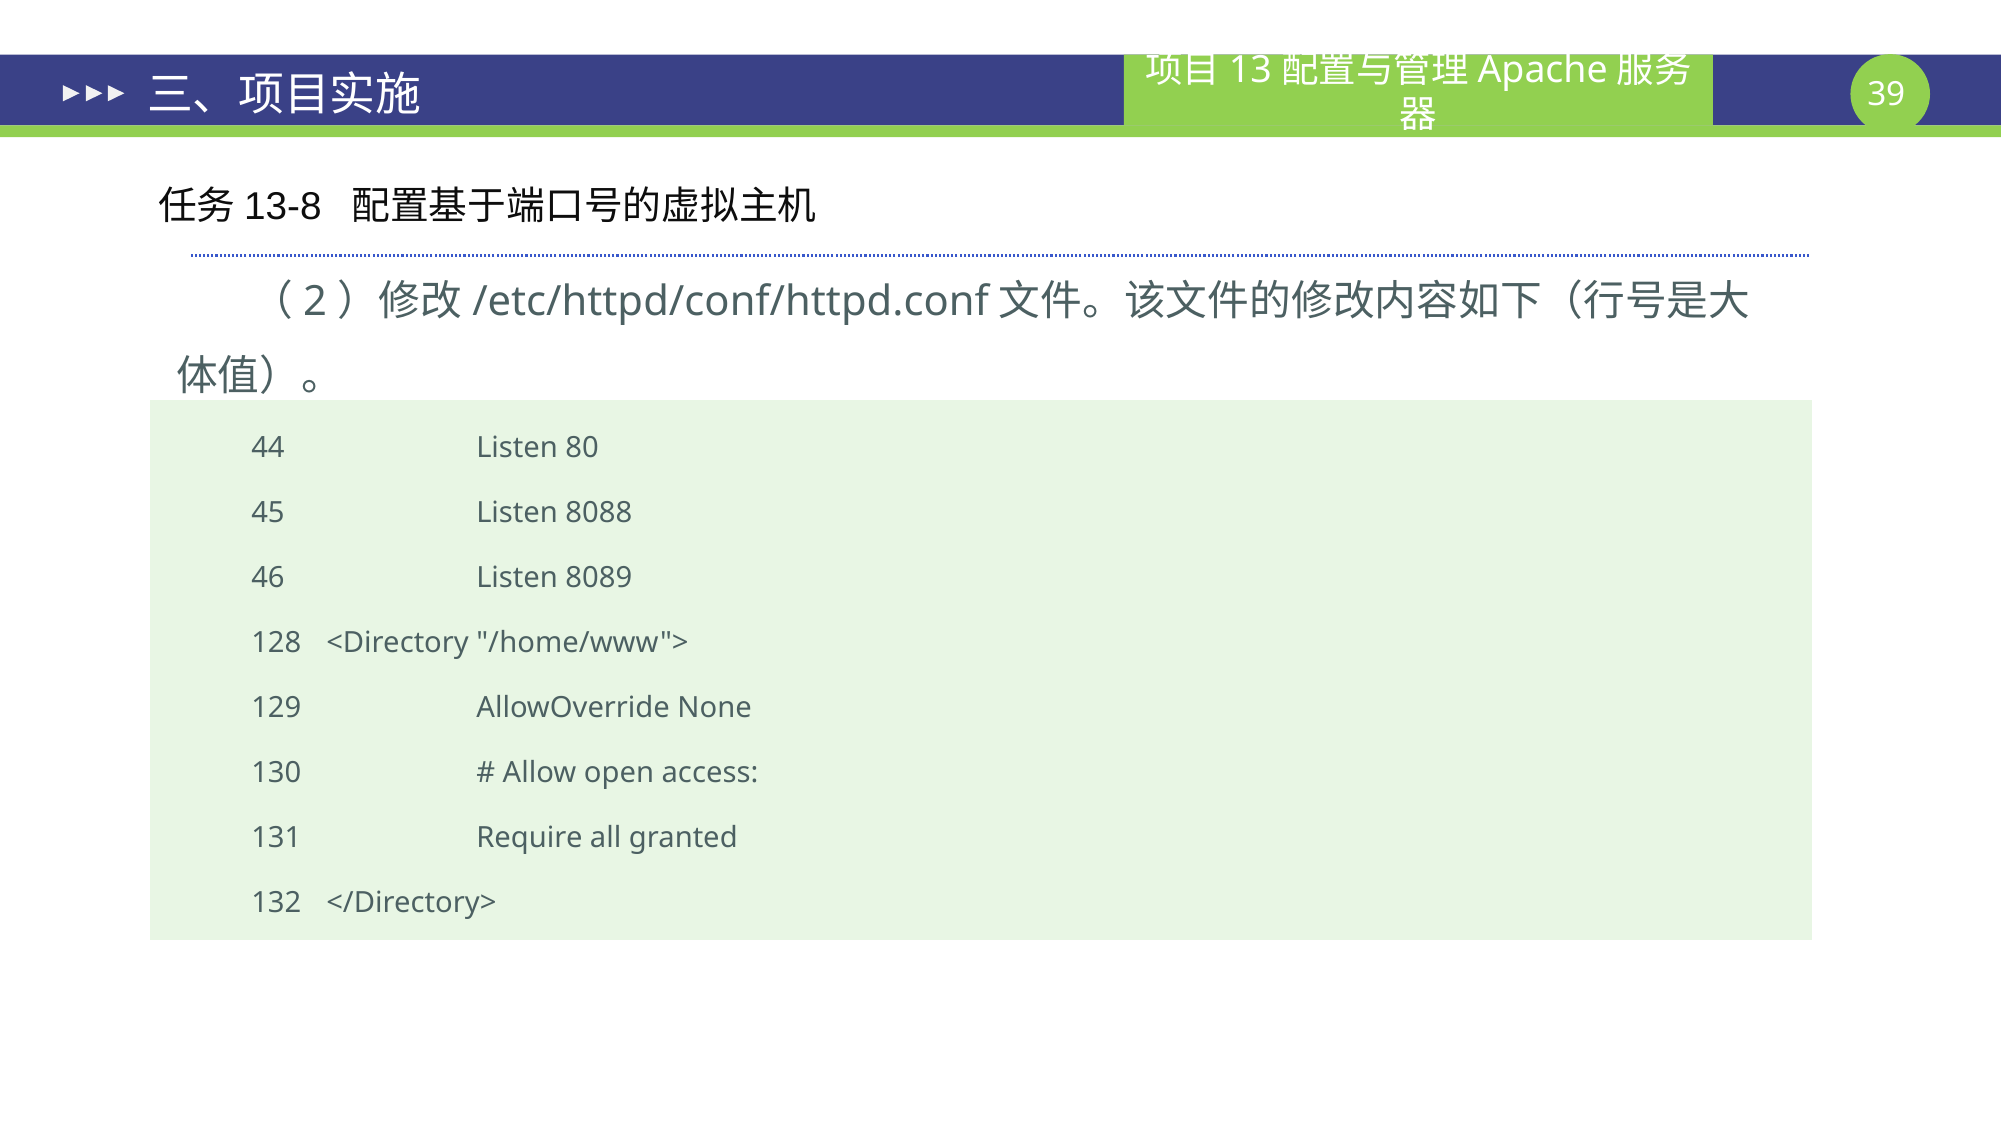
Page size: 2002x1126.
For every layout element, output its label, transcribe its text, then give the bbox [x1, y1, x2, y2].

text_box （2）修改/etc/httpd/conf/httpd.conf文件。该文件的修改内容如下（行号是大体值）。 44 Listen 80 45 Listen 8088 46 Listen 8089 128 <Directory "/home/www"> 129 AllowOverride None 130 # Allow open access: 131 Require all granted 132 </Directory> [161, 241, 1784, 397]
title 三、项目实施 [127, 59, 1207, 126]
list 任务13-8 配置基于端口号的虚拟主机 [138, 161, 1901, 238]
picture [150, 399, 1813, 940]
